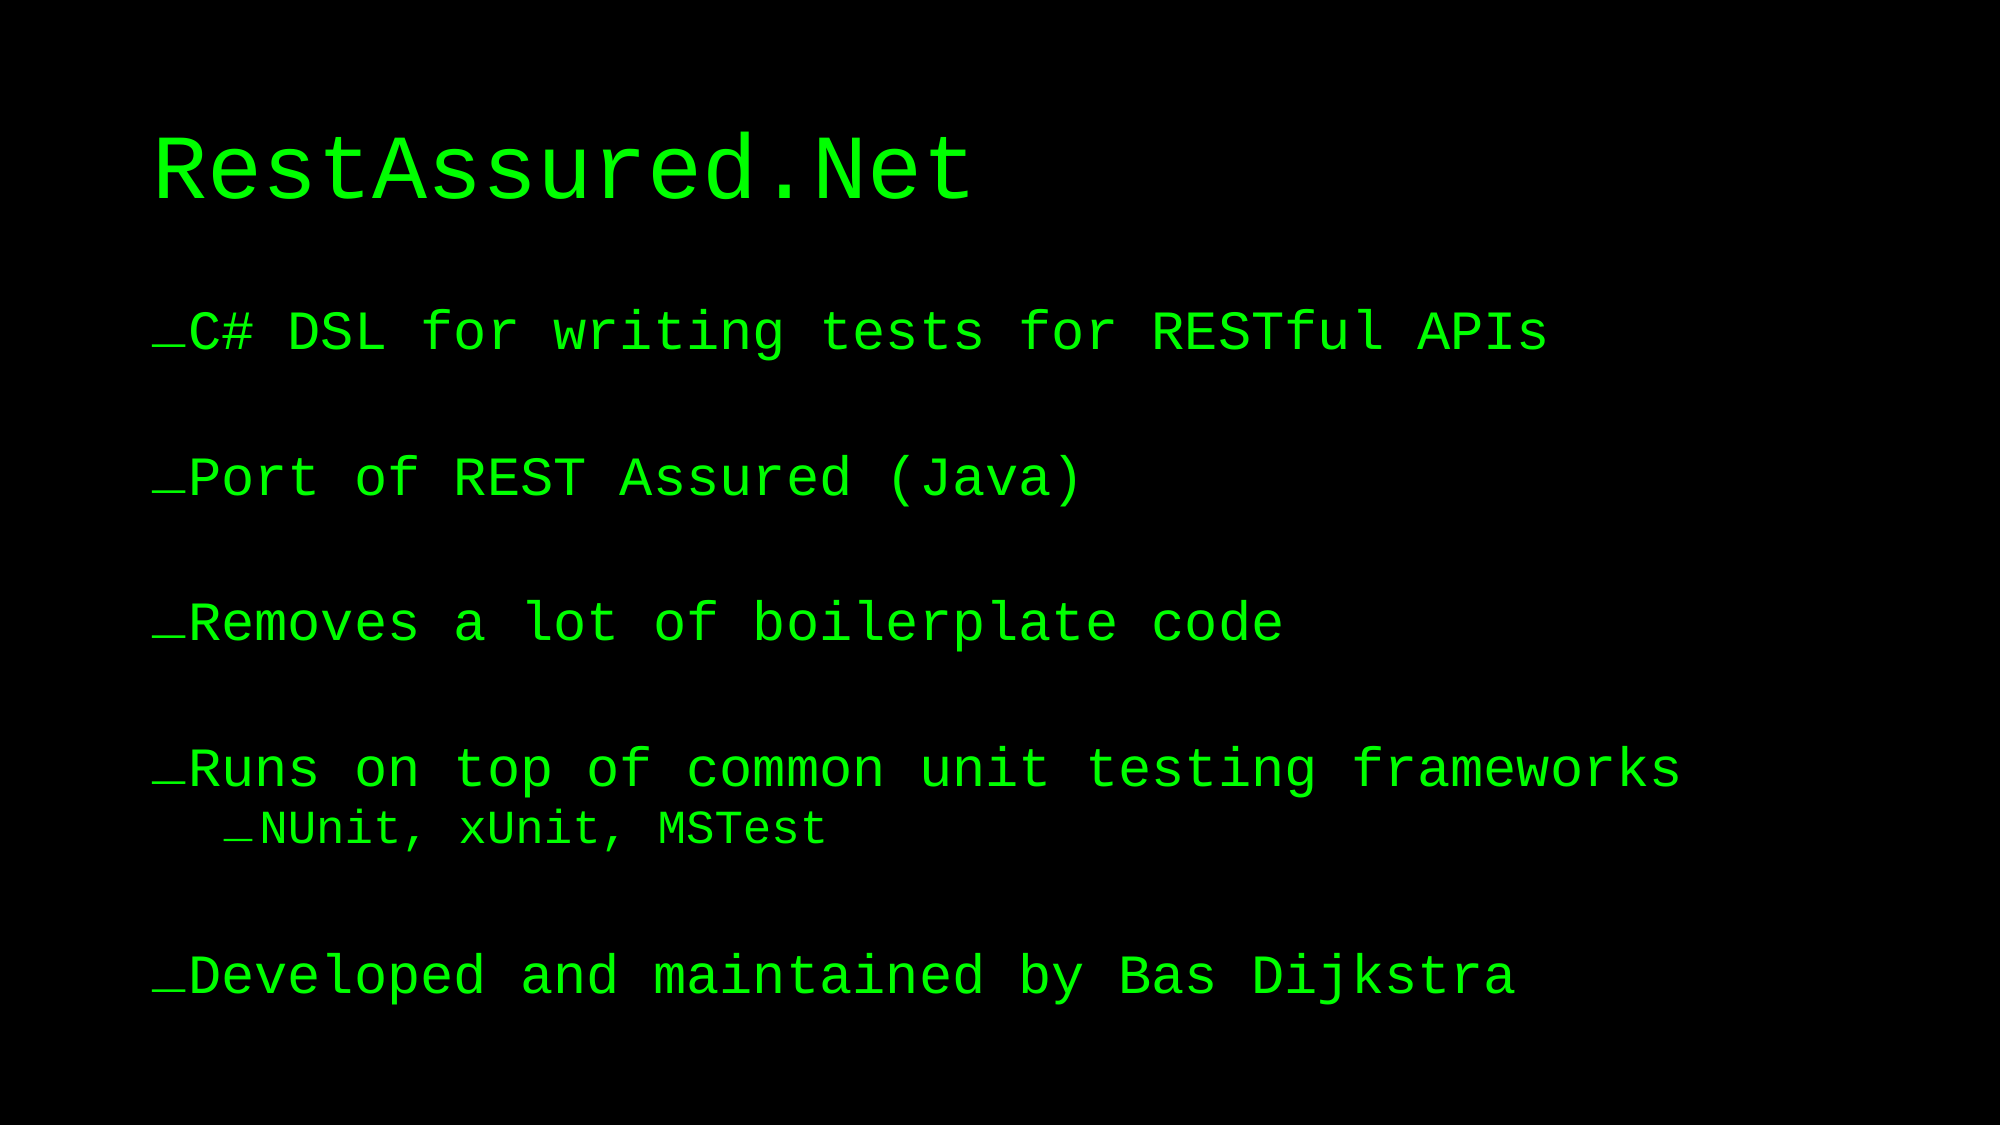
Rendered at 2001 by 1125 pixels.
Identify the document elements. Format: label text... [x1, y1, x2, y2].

list C# DSL for writing tests for RESTful APIs Port of REST Assured (Java) Removes a lot of boilerplate code Runs on top of common unit testing frameworks NUnit, xUnit, MSTest Developed and maintained by Bas Dijkstra [137, 299, 1863, 1014]
title RestAssured.Net [137, 59, 1863, 278]
